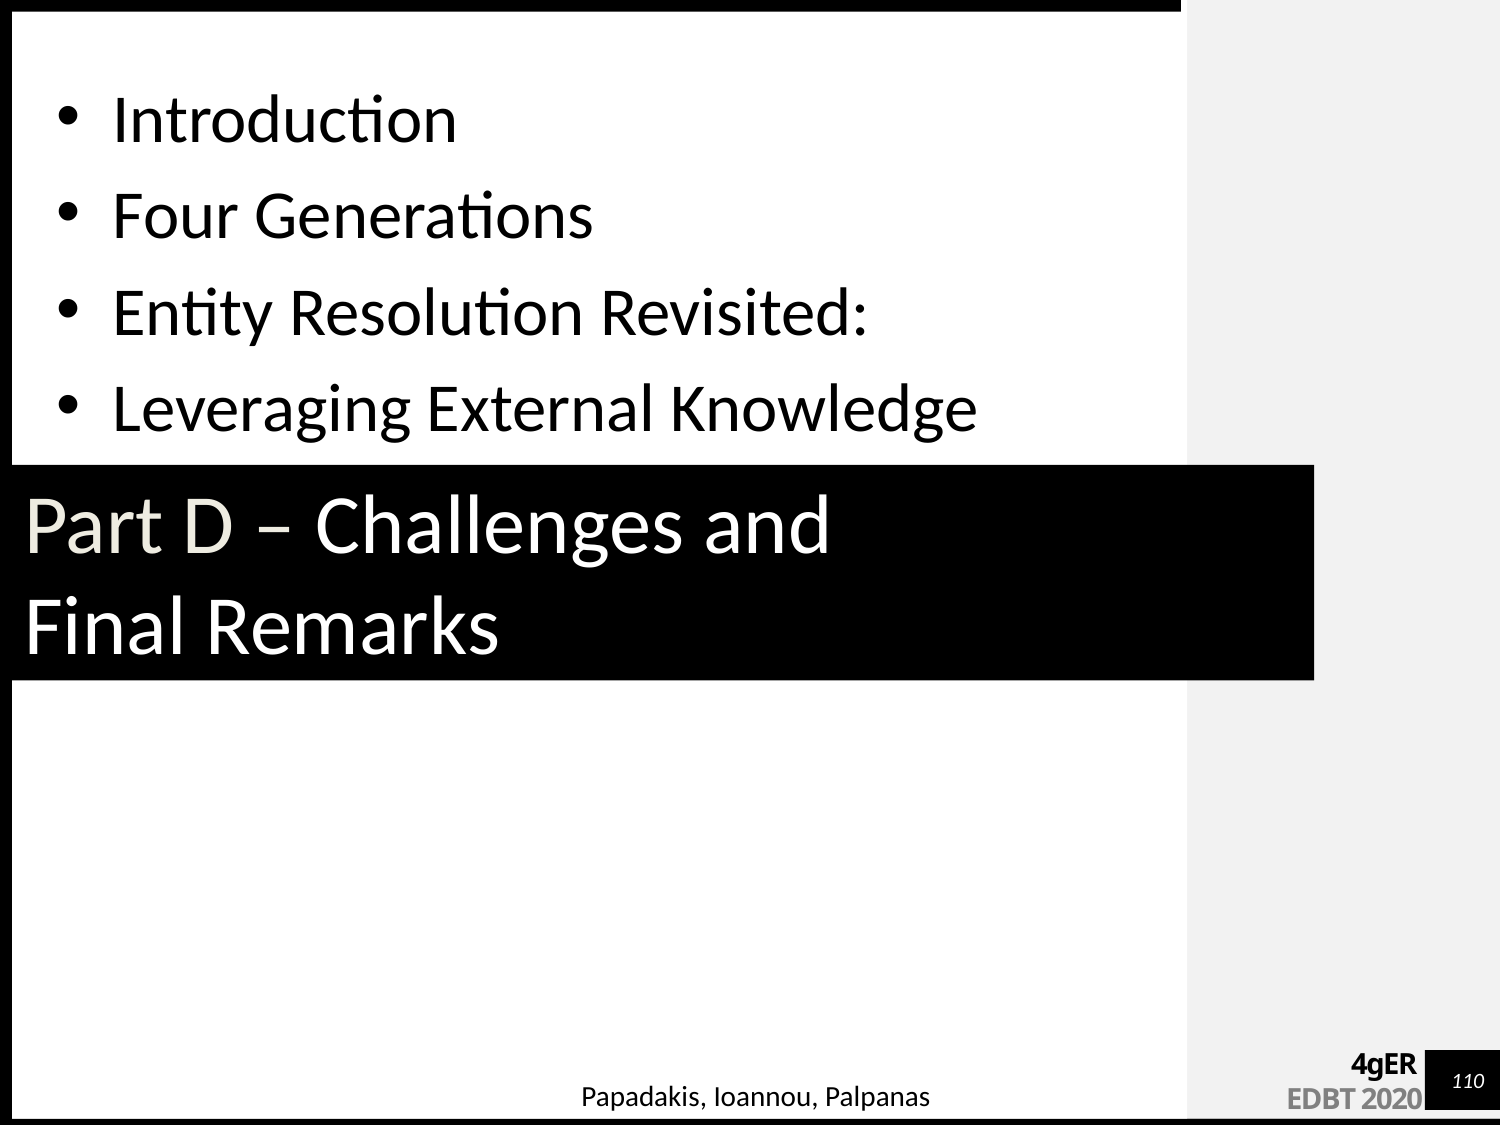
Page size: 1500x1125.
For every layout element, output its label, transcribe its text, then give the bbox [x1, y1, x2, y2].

text_box Part D – Challenges and Final Remarks [9, 461, 1426, 680]
text_box Introduction Four Generations Entity Resolution Revisited: Leveraging External Knowledge [41, 66, 1500, 468]
footer Papadakis, Ioannou, Palpanas [490, 1069, 1022, 1125]
